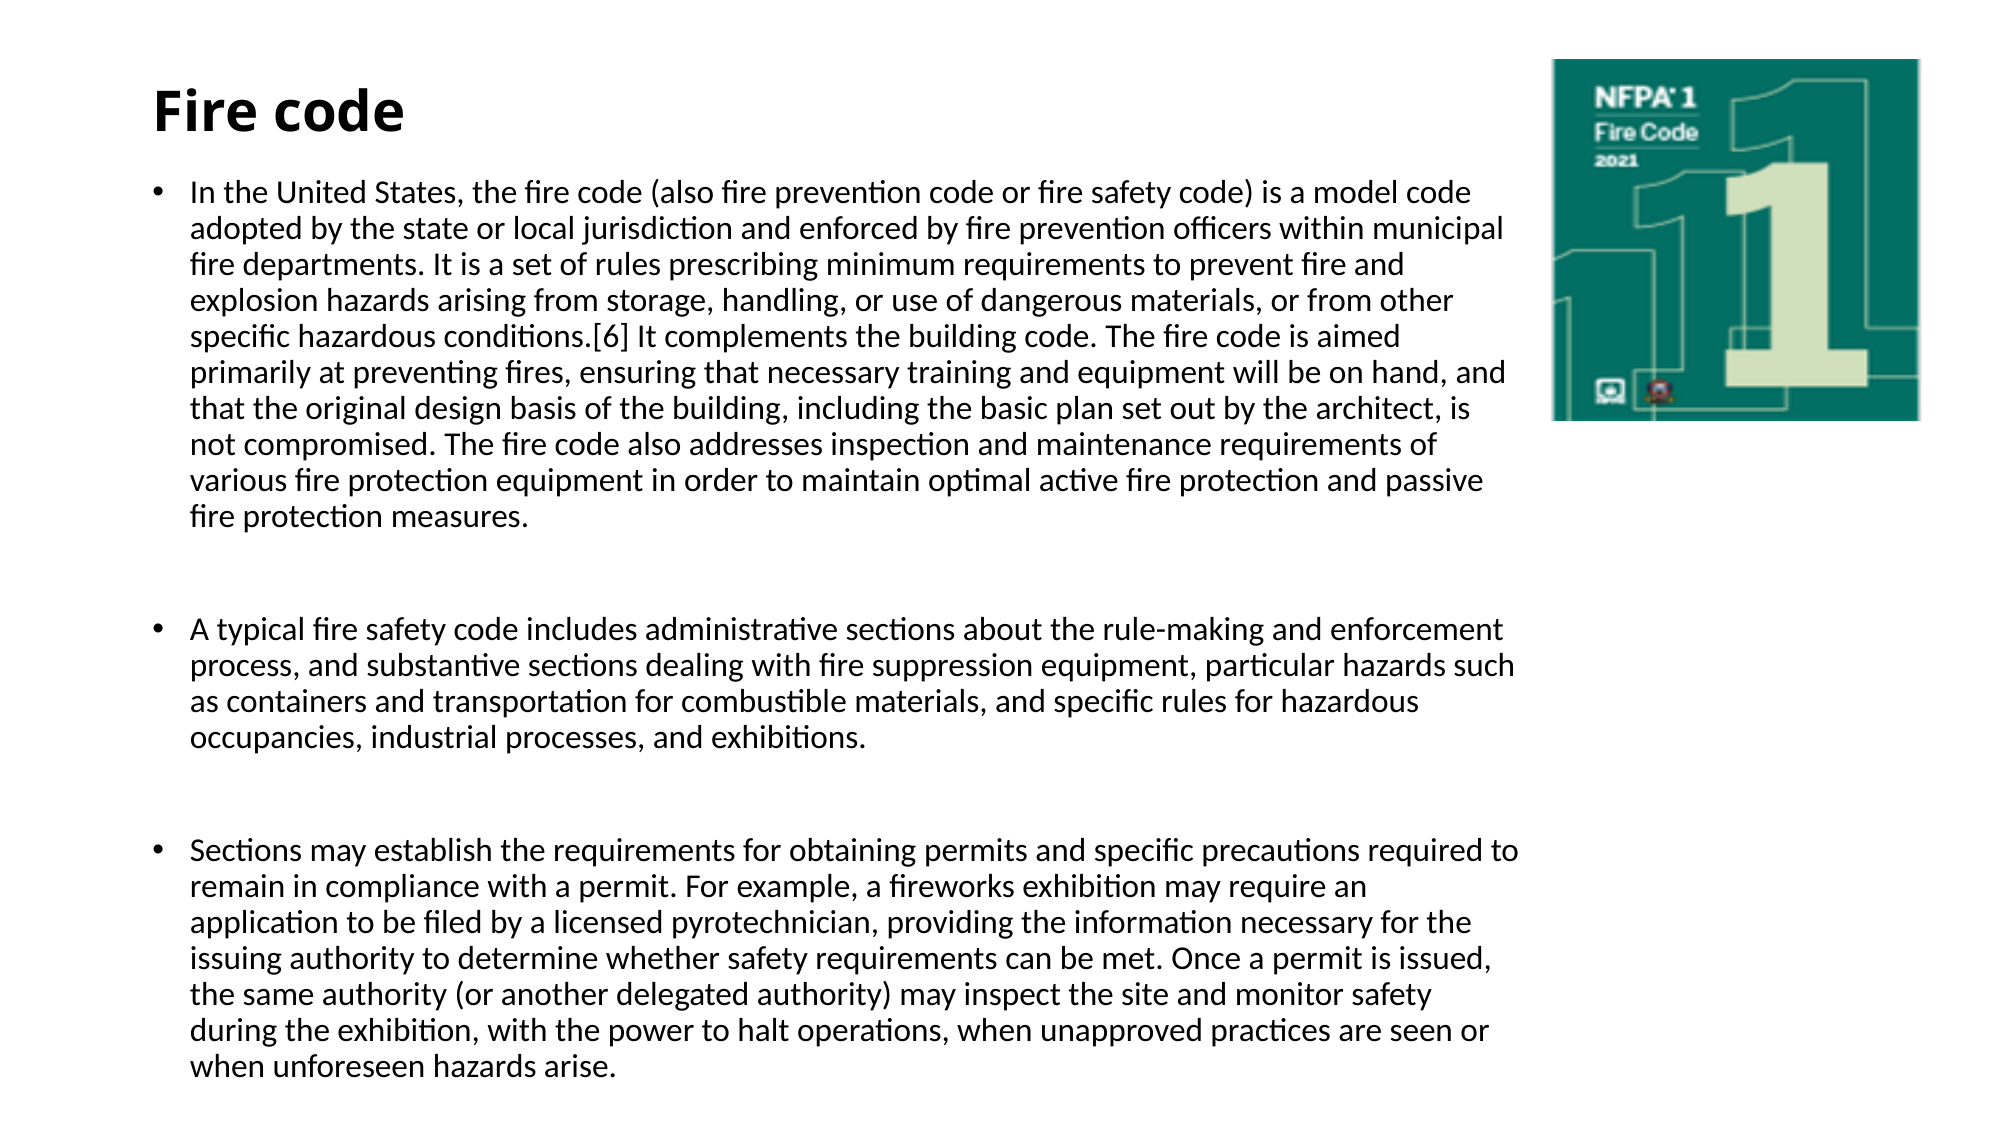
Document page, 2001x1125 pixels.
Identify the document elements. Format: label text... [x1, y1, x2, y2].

title Fire code [137, 59, 457, 167]
list In the United States, the fire code (also fire prevention code or fire safety code) is a model code adopted by the state or local jurisdiction and enforced by fire prevention officers within municipal fire departments. It is a set of rules prescribing minimum requirements to prevent fire and explosion hazards arising from storage, handling, or use of dangerous materials, or from other specific hazardous conditions.[6] It complements the building code. The fire code is aimed primarily at preventing fires, ensuring that necessary training and equipment will be on hand, and that the original design basis of the building, including the basic plan set out by the architect, is not compromised. The fire code also addresses inspection and maintenance requirements of various fire protection equipment in order to maintain optimal active fire protection and passive fire protection measures. A typical fire safety code includes administrative sections about the rule-making and enforcement process, and substantive sections dealing with fire suppression equipment, particular hazards such as containers and transportation for combustible materials, and specific rules for hazardous occupancies, industrial processes, and exhibitions. Sections may establish the requirements for obtaining permits and specific precautions required to remain in compliance with a permit. For example, a fireworks exhibition may require an application to be filed by a licensed pyrotechnician, providing the information necessary for the issuing authority to determine whether safety requirements can be met. Once a permit is issued, the same authority (or another delegated authority) may inspect the site and monitor safety during the exhibition, with the power to halt operations, when unapproved practices are seen or when unforeseen hazards arise. [137, 167, 1540, 1014]
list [1502, 59, 1972, 421]
